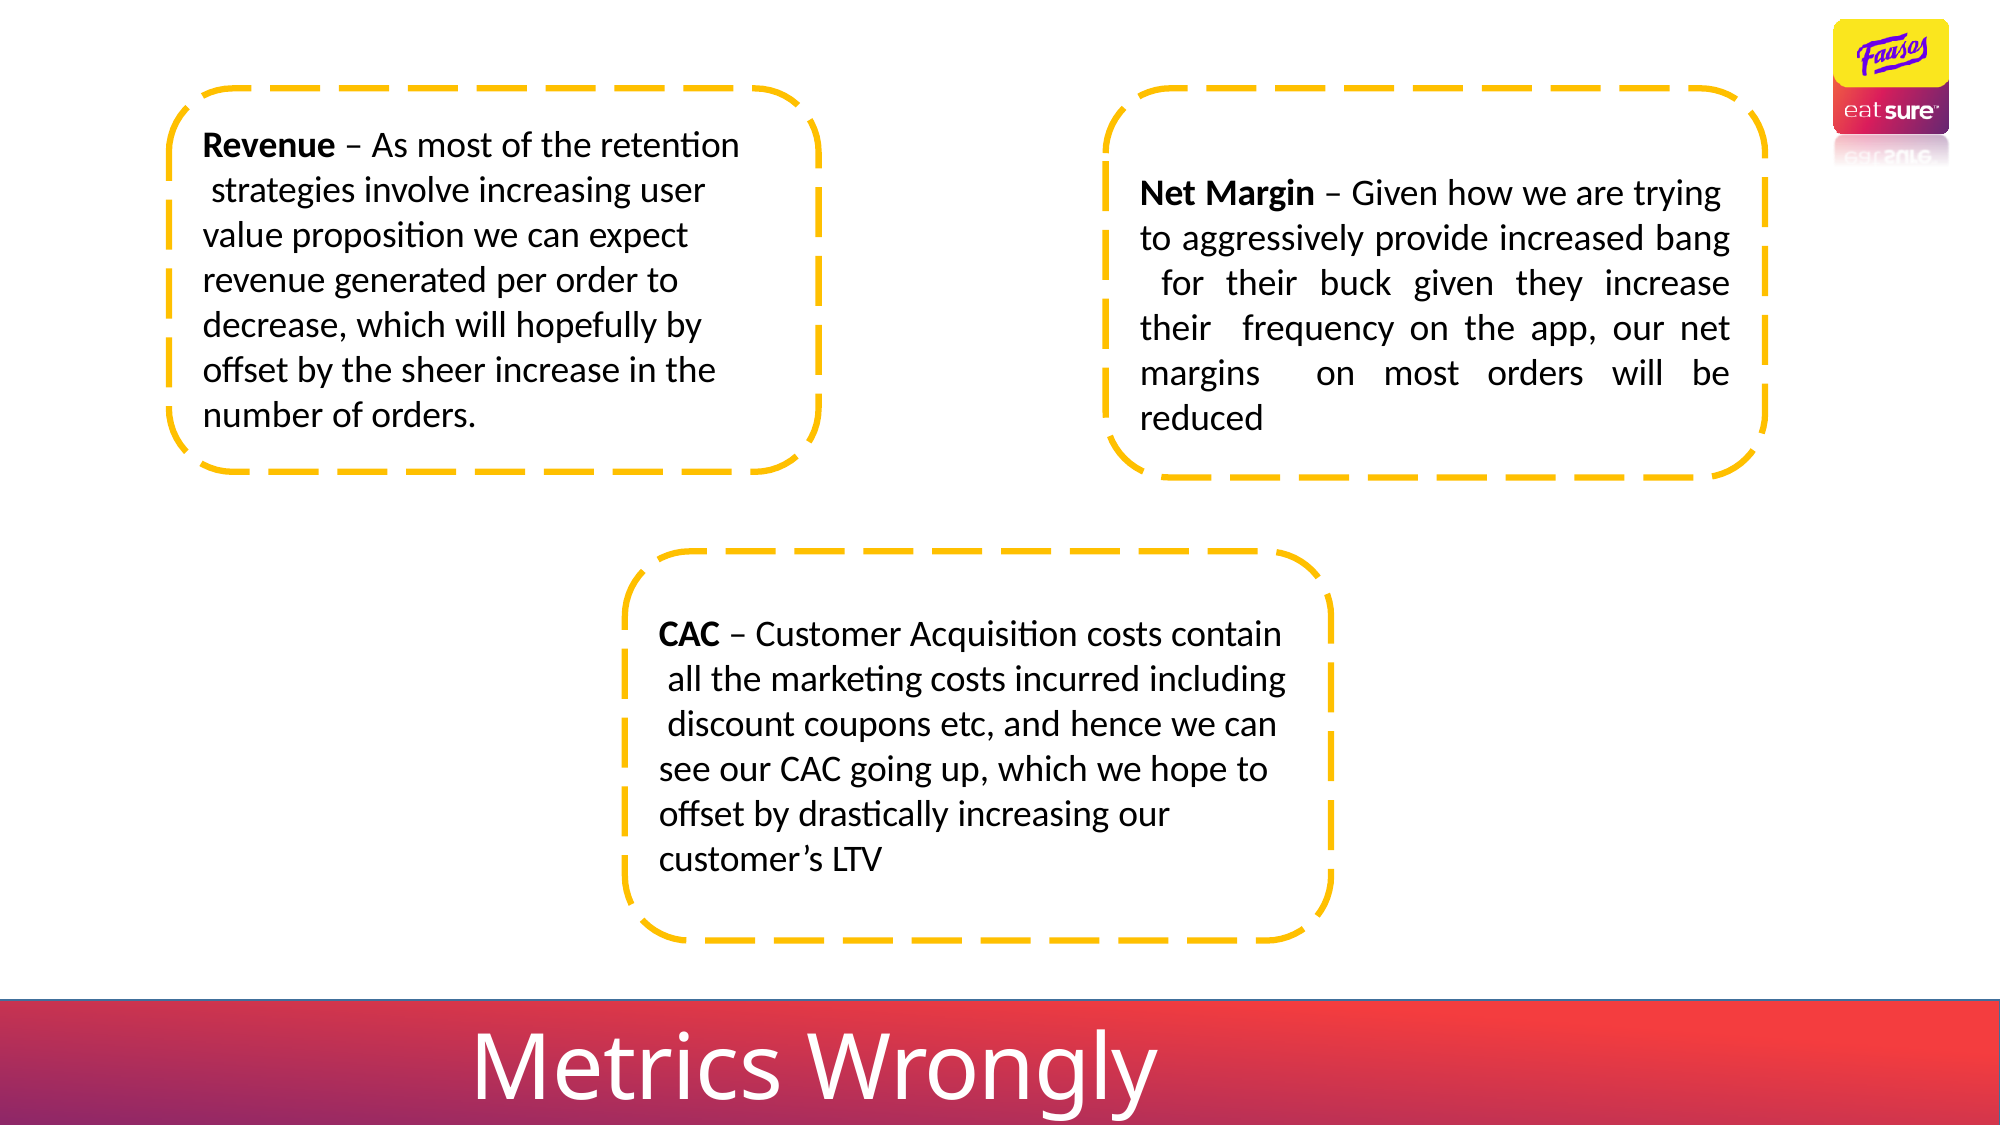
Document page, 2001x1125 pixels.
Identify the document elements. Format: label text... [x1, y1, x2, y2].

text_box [0, 999, 2000, 1125]
text_box [1105, 88, 1766, 478]
text_box [624, 551, 1332, 941]
text_box [168, 88, 819, 472]
text_box Net Margin – Given how we are trying to aggressively provide increased bang for their buck given they increase their frequency on the app, our net margins on most orders will be reduced [1137, 165, 1732, 438]
text_box CAC – Customer Acquisition costs contain all the marketing costs incurred including discount coupons etc, and hence we can see our CAC going up, which we hope to offset by drastically increasing our customer’s LTV [656, 606, 1291, 879]
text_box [1831, 19, 1950, 167]
text_box Revenue – As most of the retention strategies involve increasing user value proposition we can expect revenue generated per order to decrease, which will hopefully by offset by the sheer increase in the number of orders. [200, 117, 746, 435]
